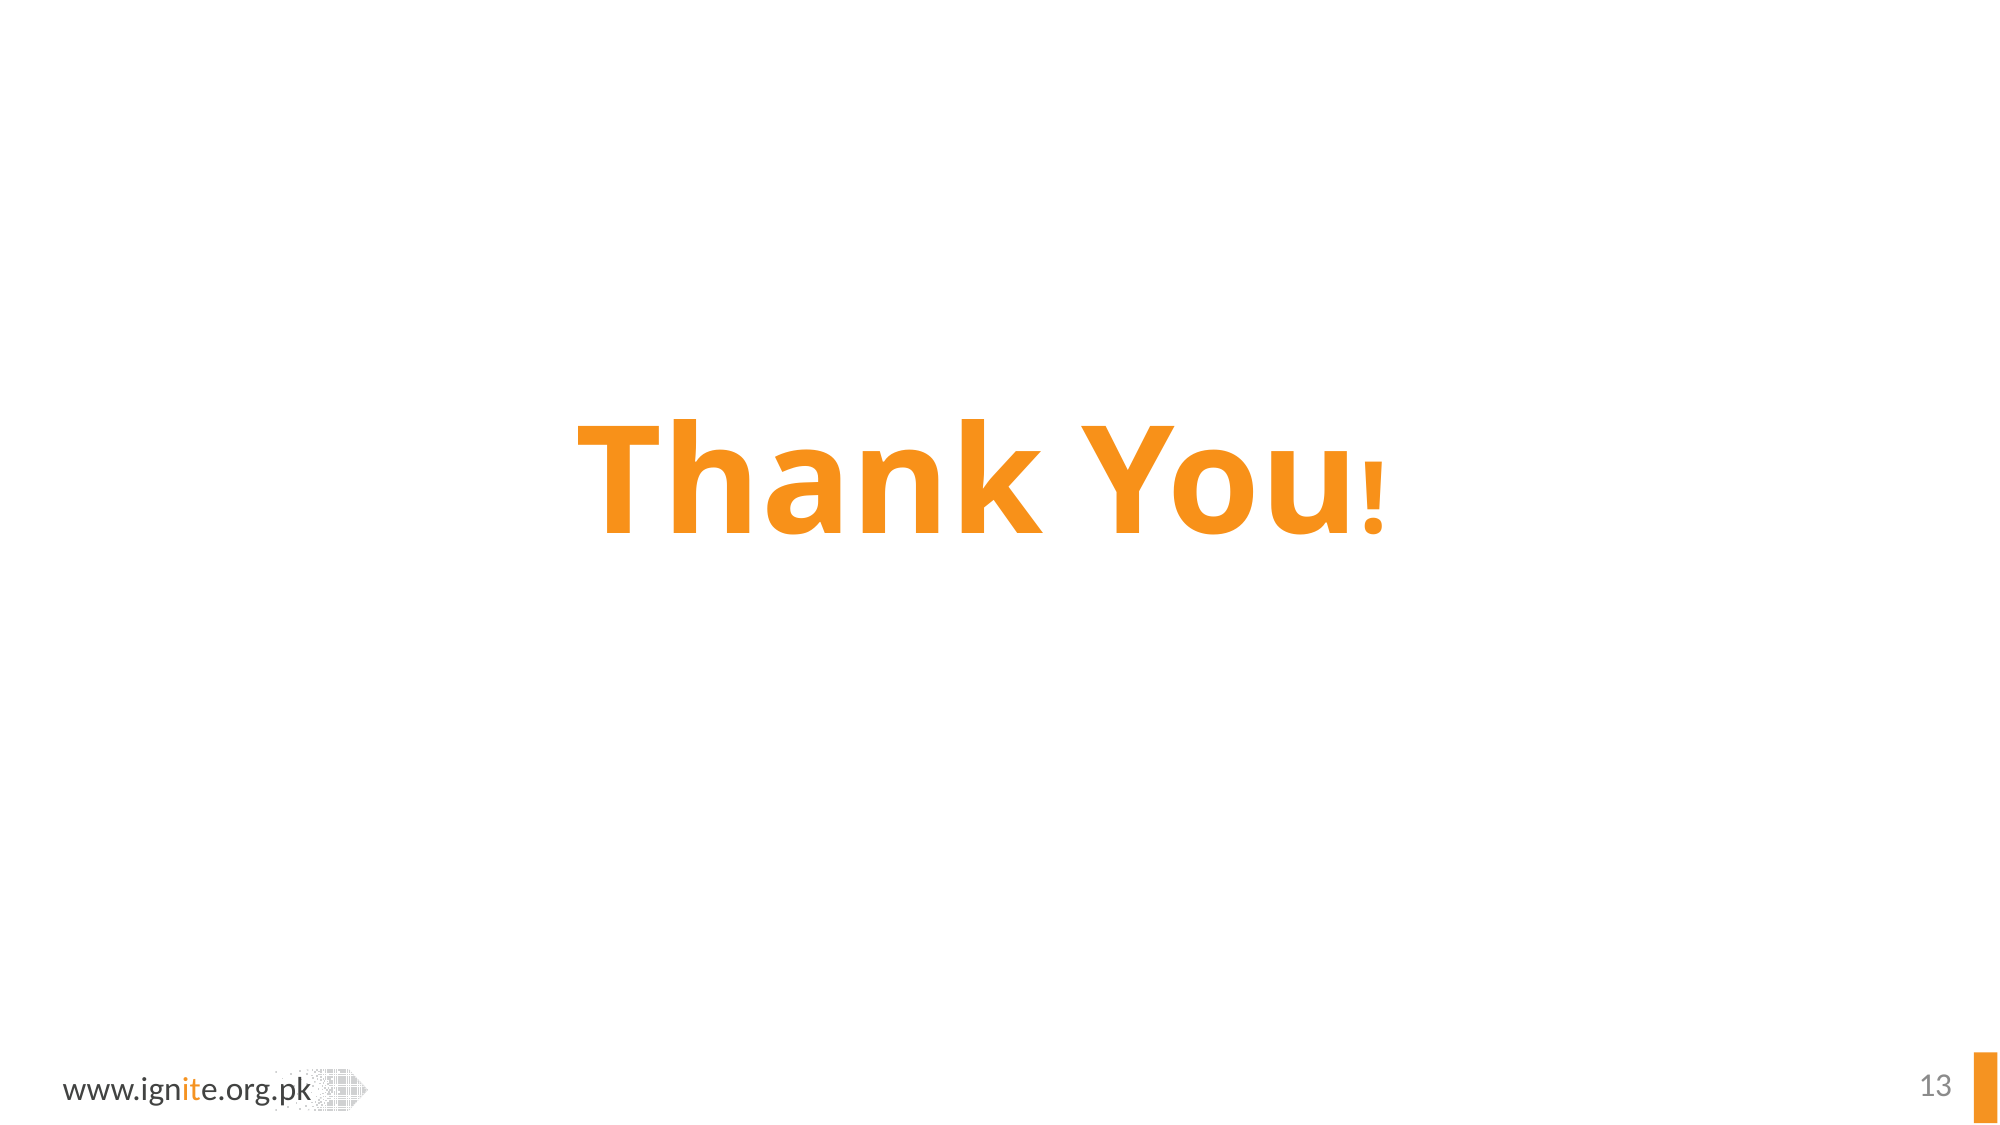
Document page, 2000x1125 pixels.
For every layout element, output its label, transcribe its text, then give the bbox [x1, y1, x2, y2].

slide_number 13 [1517, 1052, 1967, 1113]
text_box Thank You! [113, 397, 1850, 639]
